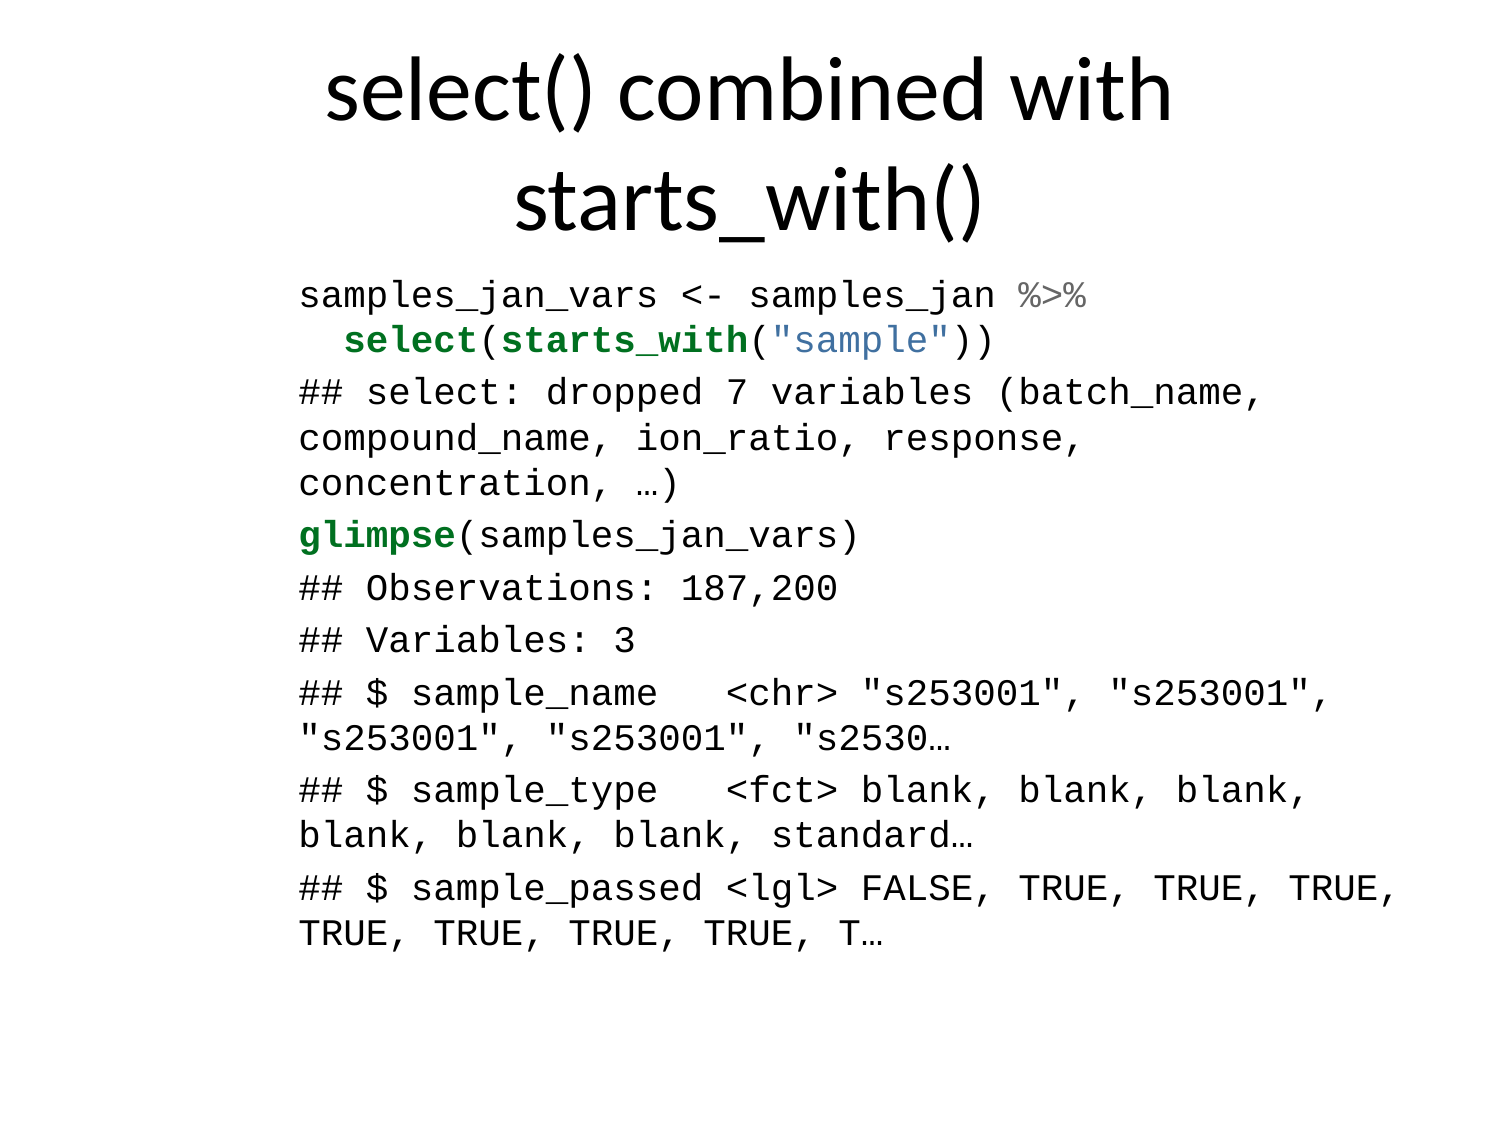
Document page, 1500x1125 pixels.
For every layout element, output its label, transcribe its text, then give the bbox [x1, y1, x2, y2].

list samples_jan_vars <- samples_jan %>% select(starts_with("sample")) ## select: dropped 7 variables (batch_name, compound_name, ion_ratio, response, concentration, …) glimpse(samples_jan_vars) ## Observations: 187,200 ## Variables: 3 ## $ sample_name <chr> "s253001", "s253001", "s253001", "s253001", "s2530… ## $ sample_type <fct> blank, blank, blank, blank, blank, blank, standard… ## $ sample_passed <lgl> FALSE, TRUE, TRUE, TRUE, TRUE, TRUE, TRUE, TRUE, T… [75, 262, 1425, 1005]
title select() combined with starts_with() [75, 45, 1425, 233]
